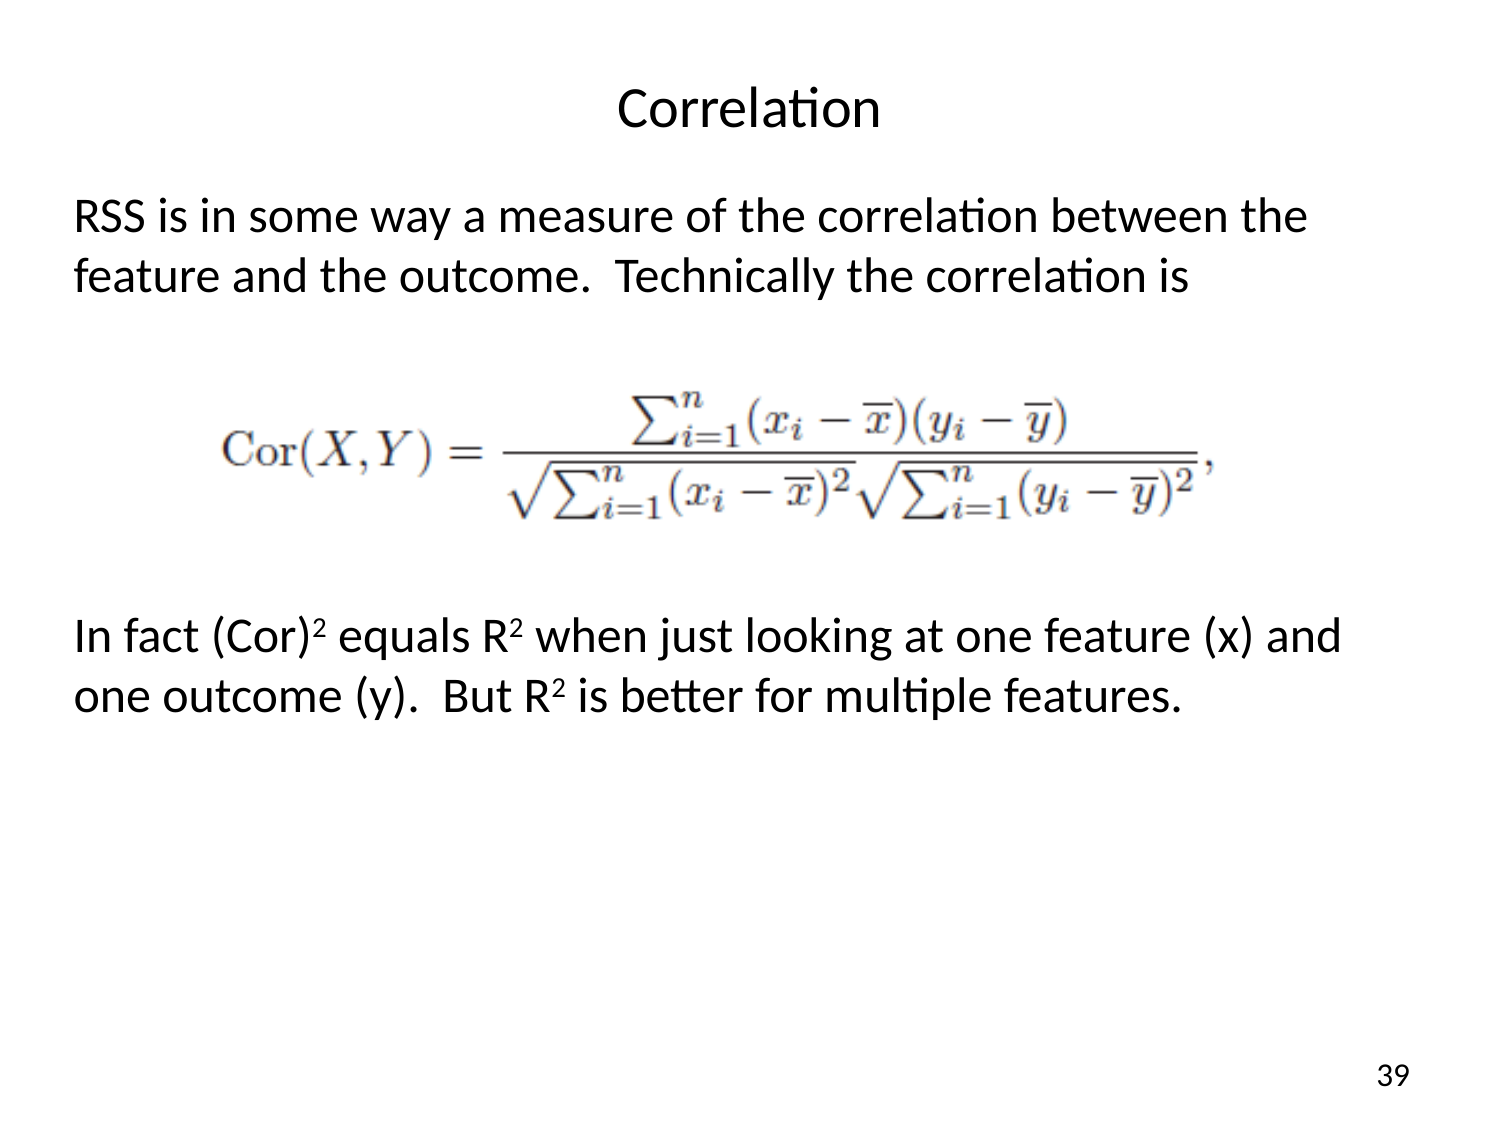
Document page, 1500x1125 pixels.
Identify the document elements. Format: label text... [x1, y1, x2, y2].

picture [124, 362, 1309, 545]
title Correlation [75, 45, 1425, 163]
slide_number 39 [1074, 1042, 1425, 1103]
list RSS is in some way a measure of the correlation between the feature and the outcome. Technically the correlation is In fact (Cor)2 equals R2 when just looking at one feature (x) and one outcome (y). But R2 is better for multiple features. [58, 174, 1421, 1050]
